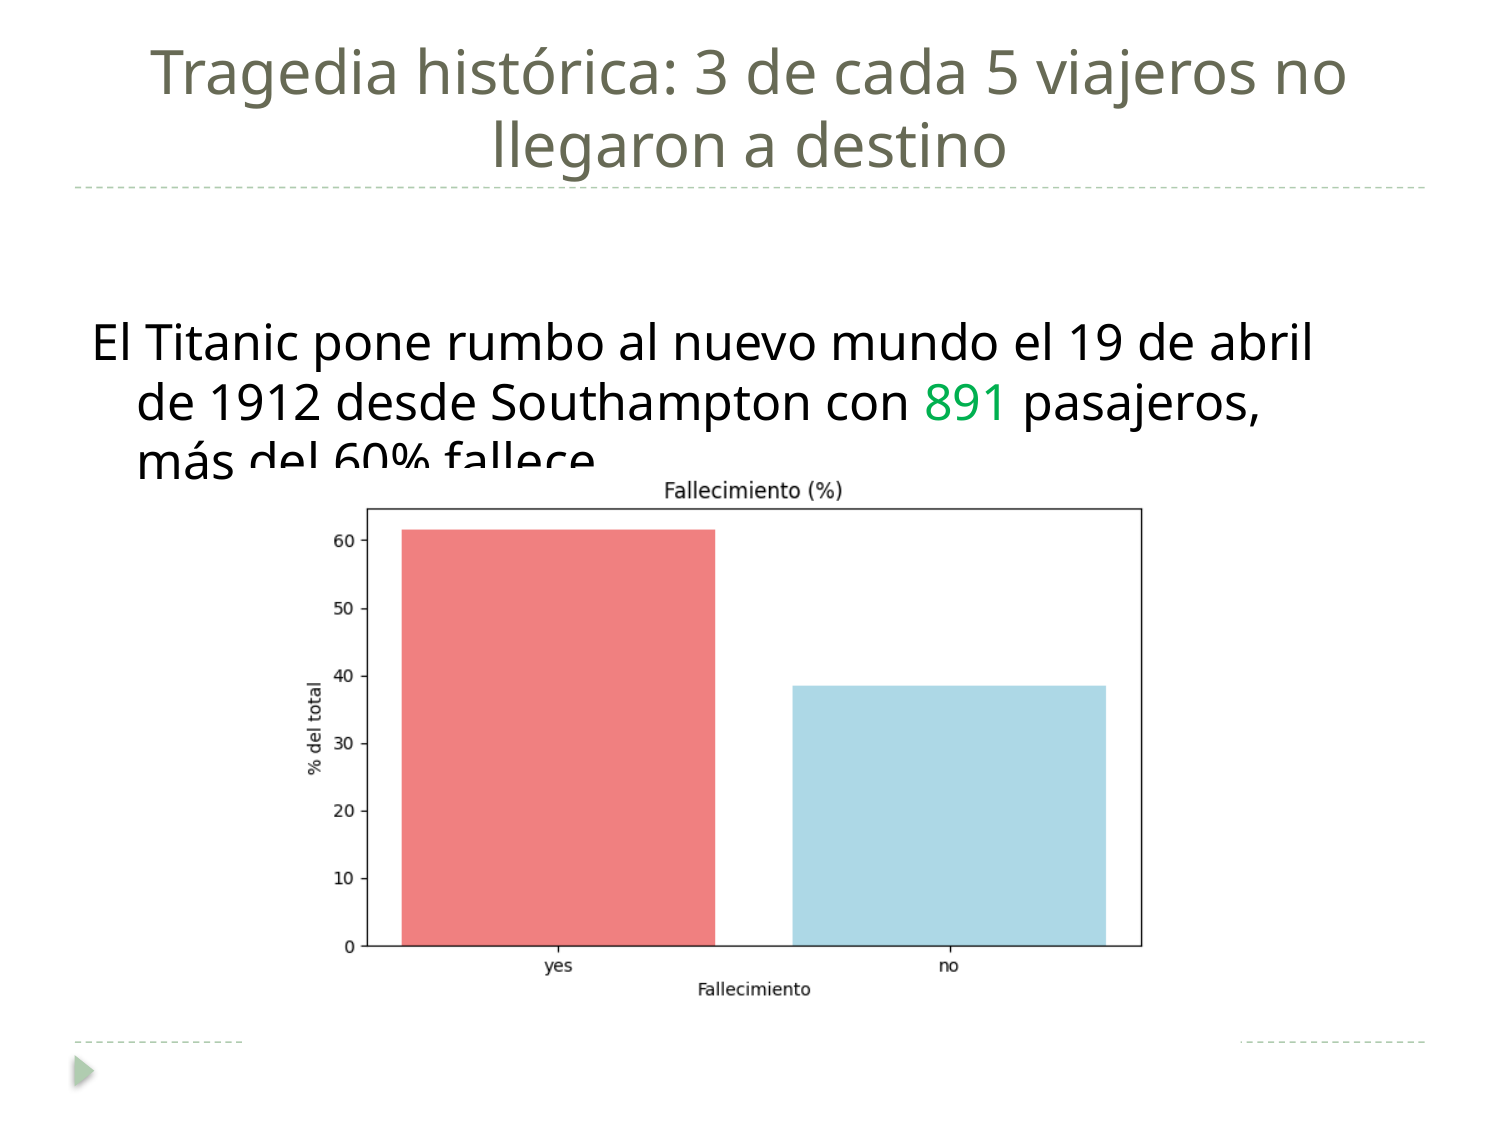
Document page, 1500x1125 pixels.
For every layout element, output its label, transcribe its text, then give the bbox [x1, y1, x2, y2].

list El Titanic pone rumbo al nuevo mundo el 19 de abril de 1912 desde Southampton con 891 pasajeros, más del 60% fallece. [76, 302, 1366, 532]
title Tragedia histórica: 3 de cada 5 viajeros no llegaron a destino [75, 24, 1425, 188]
picture [241, 467, 1241, 1083]
